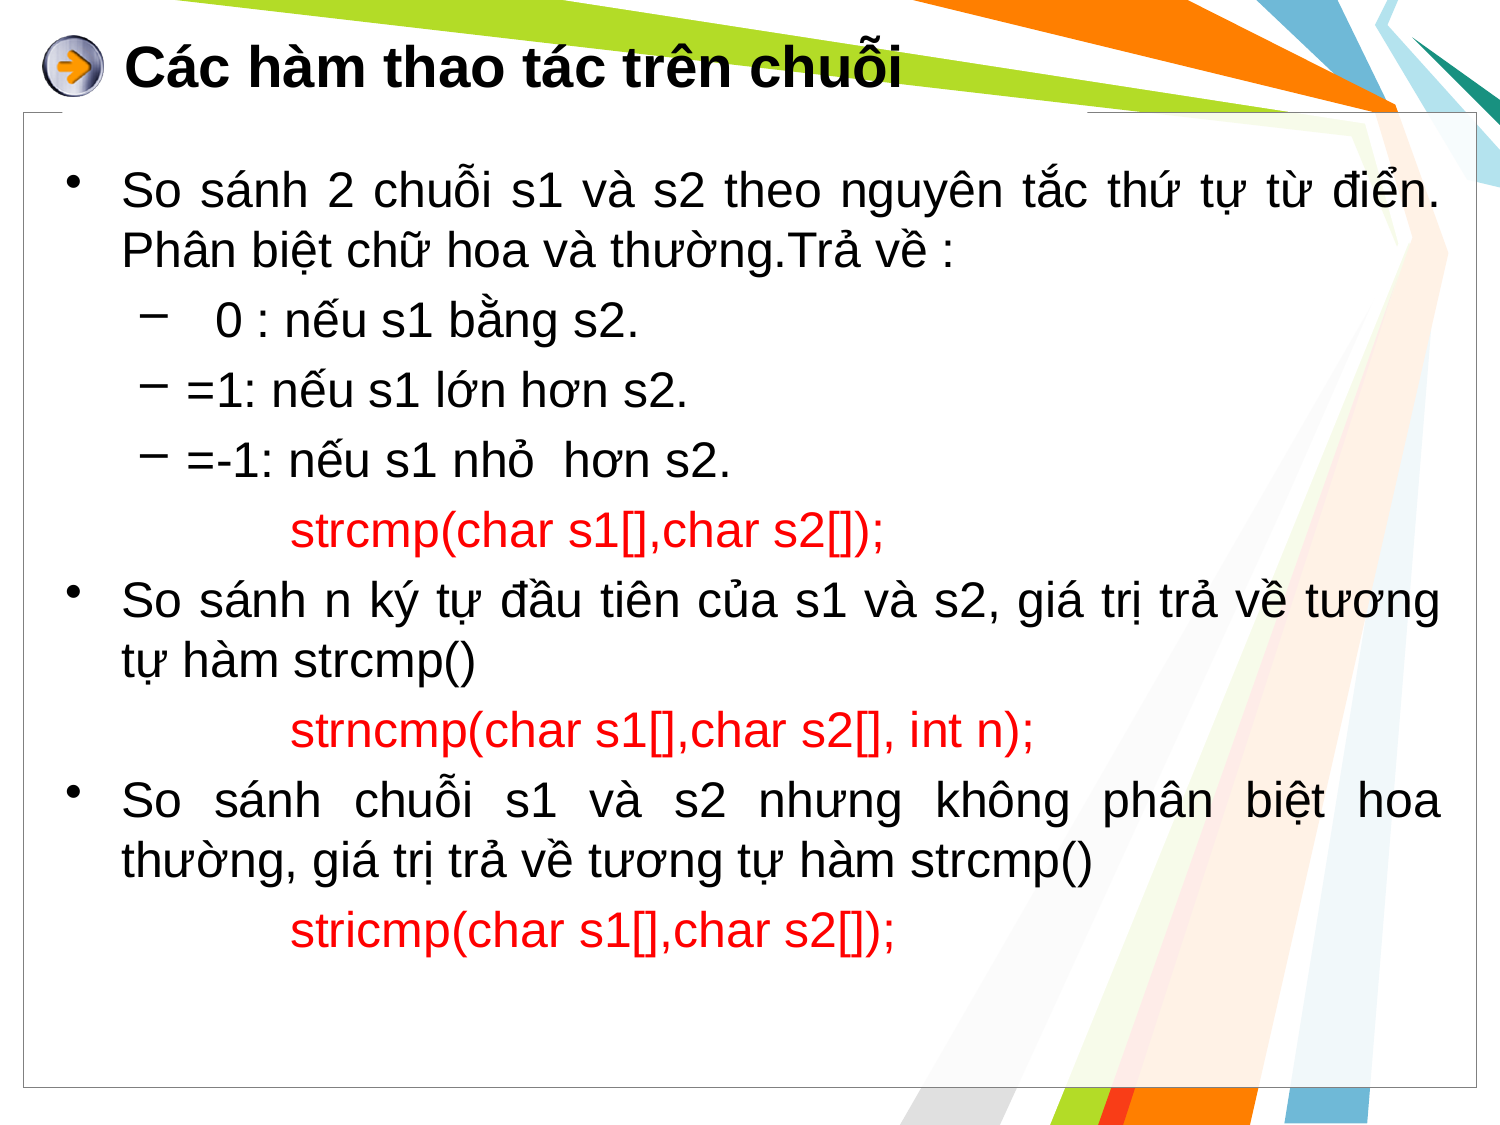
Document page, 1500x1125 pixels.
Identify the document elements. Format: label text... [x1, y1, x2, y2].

picture [42, 35, 104, 97]
title Các hàm thao tác trên chuỗi [108, 12, 1476, 117]
list So sánh 2 chuỗi s1 và s2 theo nguyên tắc thứ tự từ điển. Phân biệt chữ hoa và thường.Trả về : 0 : nếu s1 bằng s2. =1: nếu s1 lớn hơn s2. =-1: nếu s1 nhỏ hơn s2. strcmp(char s1[],char s2[]); So sánh n ký tự đầu tiên của s1 và s2, giá trị trả về tương tự hàm strcmp() strncmp(char s1[],char s2[], int n); So sánh chuỗi s1 và s2 nhưng không phân biệt hoa thường, giá trị trả về tương tự hàm strcmp() stricmp(char s1[],char s2[]); [49, 149, 1457, 1076]
